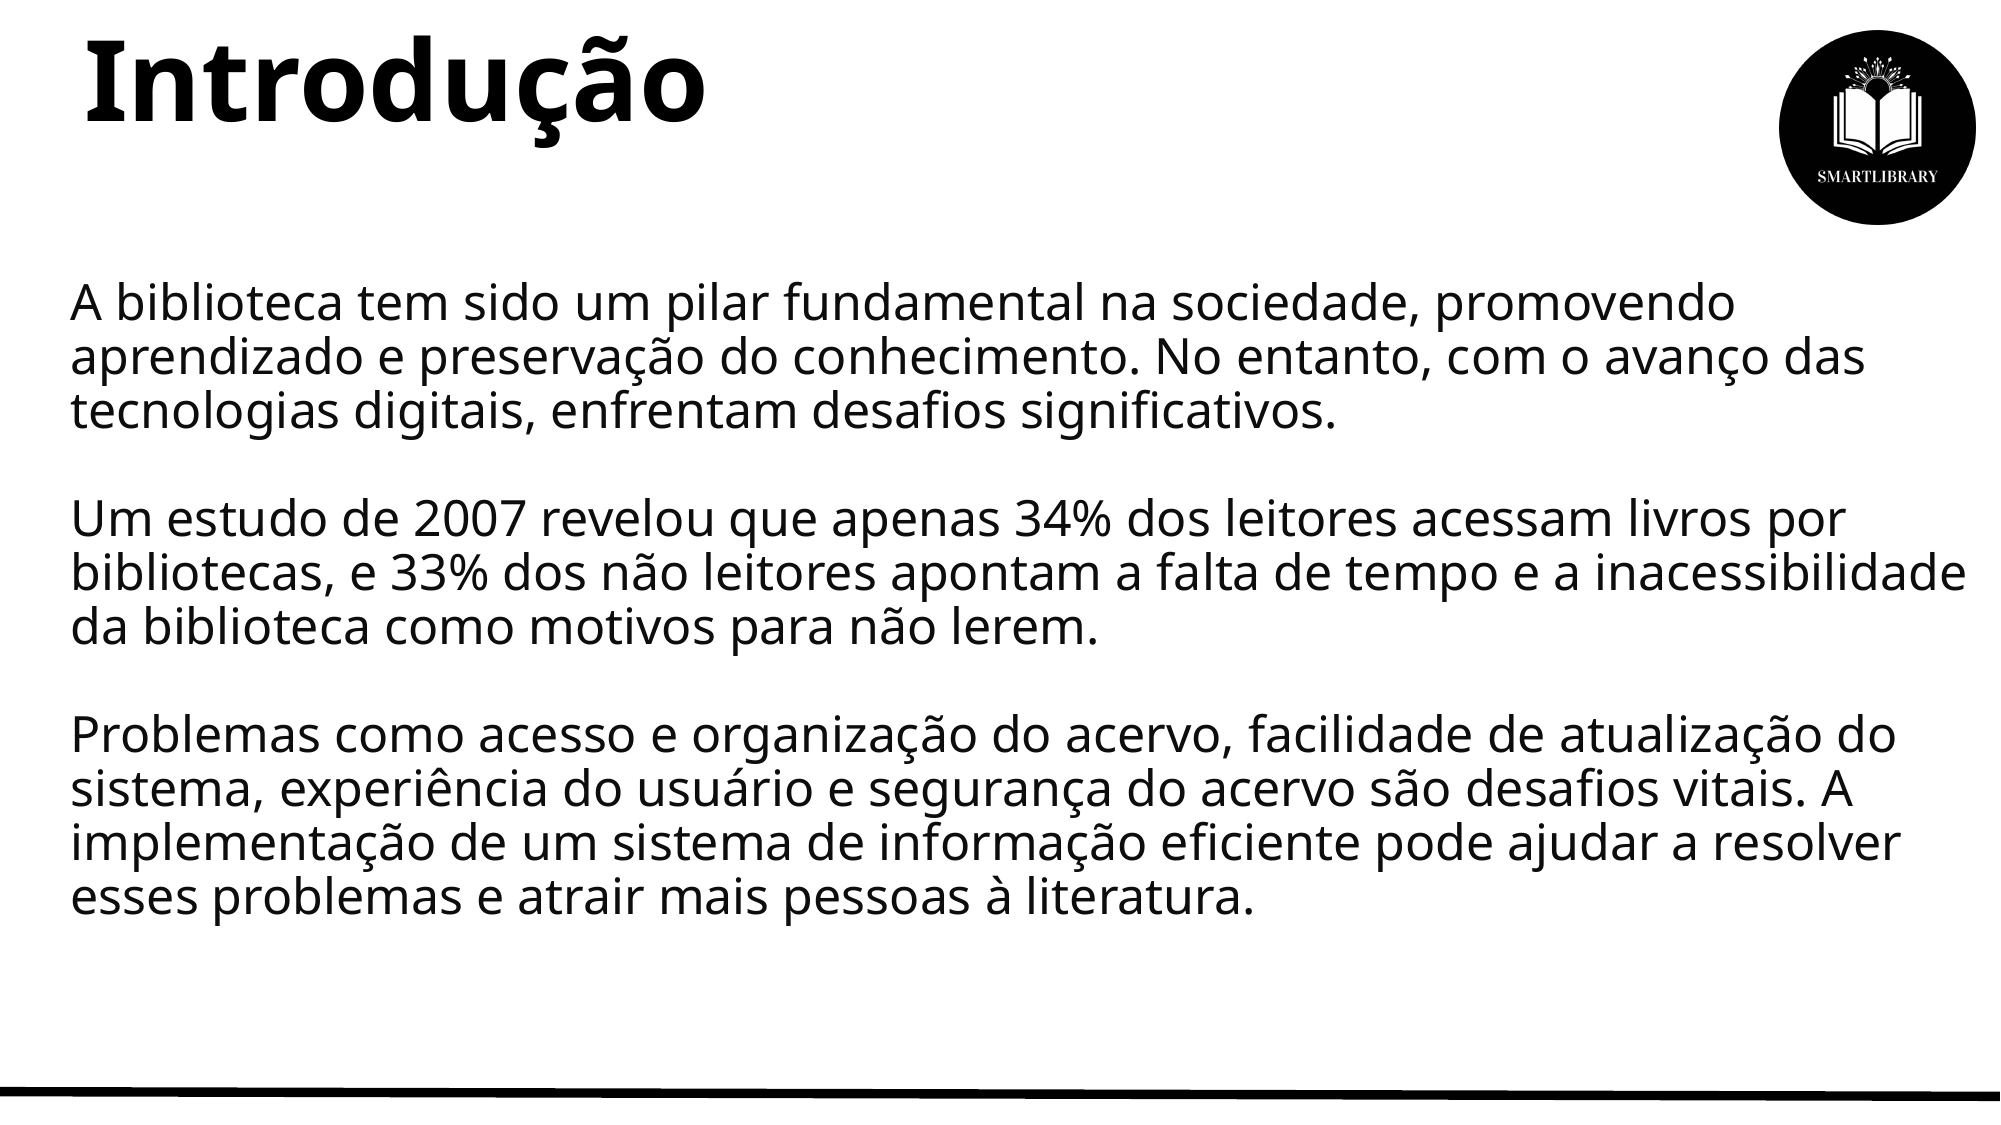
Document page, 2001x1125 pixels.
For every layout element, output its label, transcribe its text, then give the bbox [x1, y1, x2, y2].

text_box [0, 1091, 2000, 1097]
title A biblioteca tem sido um pilar fundamental na sociedade, promovendo aprendizado e preservação do conhecimento. No entanto, com o avanço das tecnologias digitais, enfrentam desafios significativos. Um estudo de 2007 revelou que apenas 34% dos leitores acessam livros por bibliotecas, e 33% dos não leitores apontam a falta de tempo e a inacessibilidade da biblioteca como motivos para não lerem. Problemas como acesso e organização do acervo, facilidade de atualização do sistema, experiência do usuário e segurança do acervo são desafios vitais. A implementação de um sistema de informação eficiente pode ajudar a resolver esses problemas e atrair mais pessoas à literatura. [55, 366, 2000, 972]
picture [1778, 30, 1977, 226]
text_box Introdução [69, 1, 795, 152]
